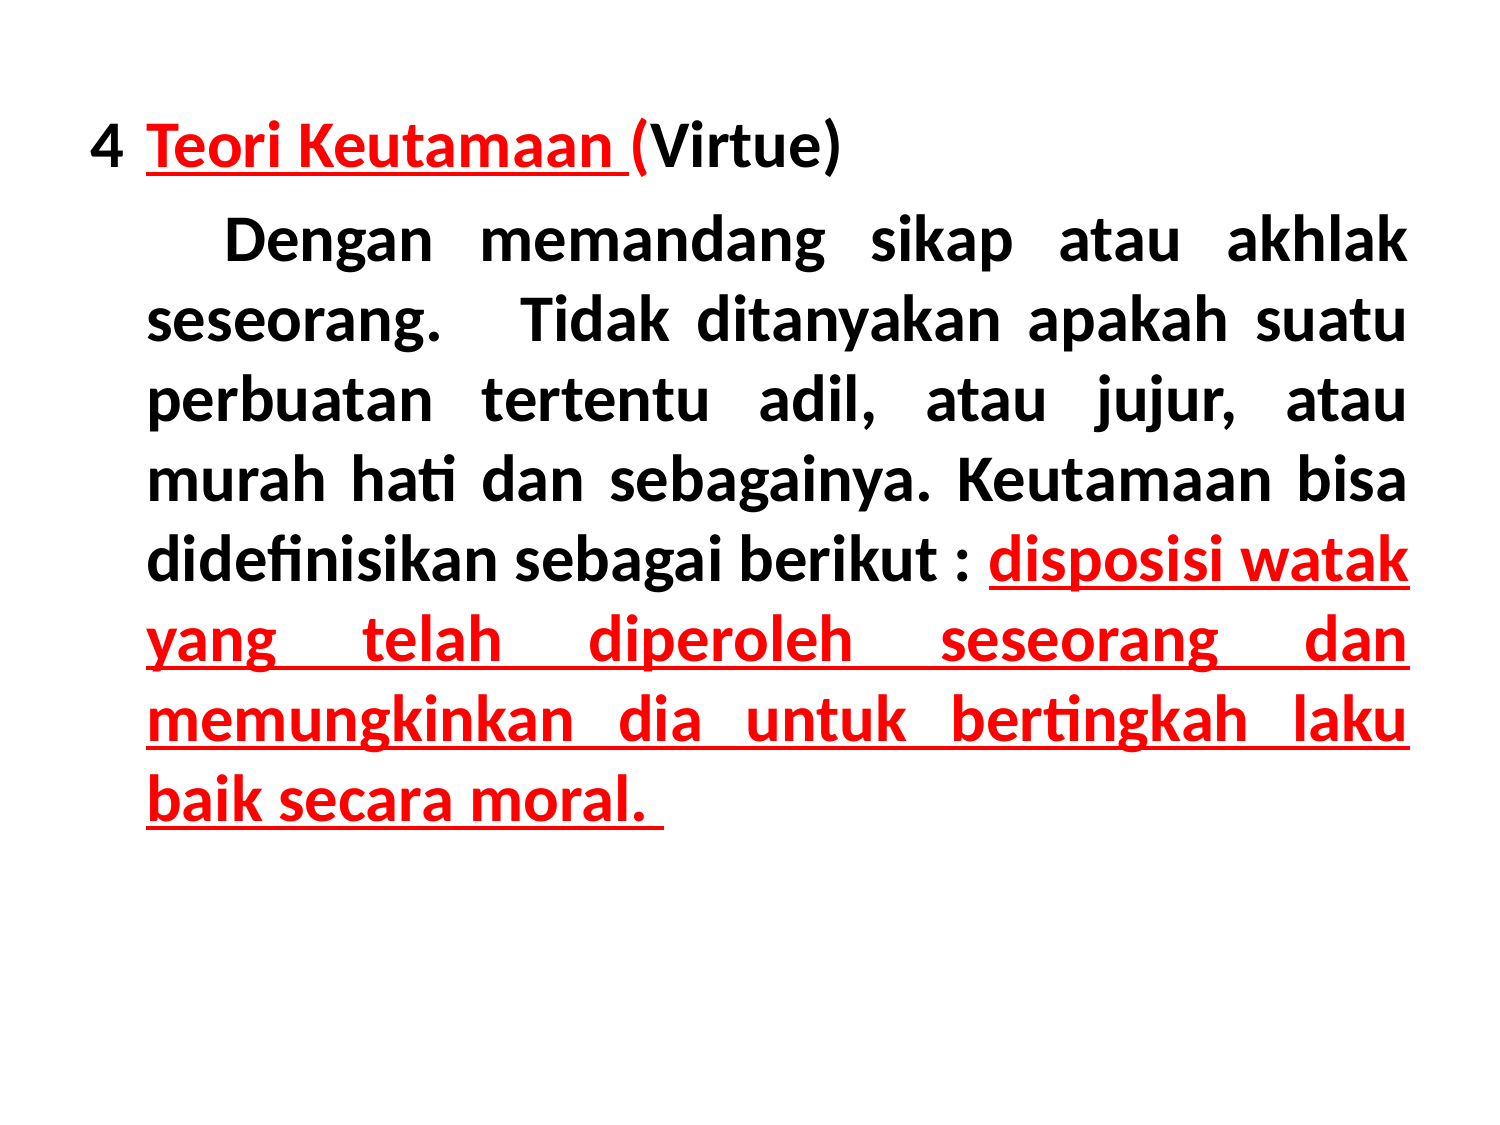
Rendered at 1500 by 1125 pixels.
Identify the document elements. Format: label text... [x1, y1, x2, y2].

list 4 Teori Keutamaan (Virtue) Dengan memandang sikap atau akhlak seseorang. Tidak ditanyakan apakah suatu perbuatan tertentu adil, atau jujur, atau murah hati dan sebagainya. Keutamaan bisa didefinisikan sebagai berikut : disposisi watak yang telah diperoleh seseorang dan memungkinkan dia untuk bertingkah laku baik secara moral. [75, 0, 1425, 1125]
